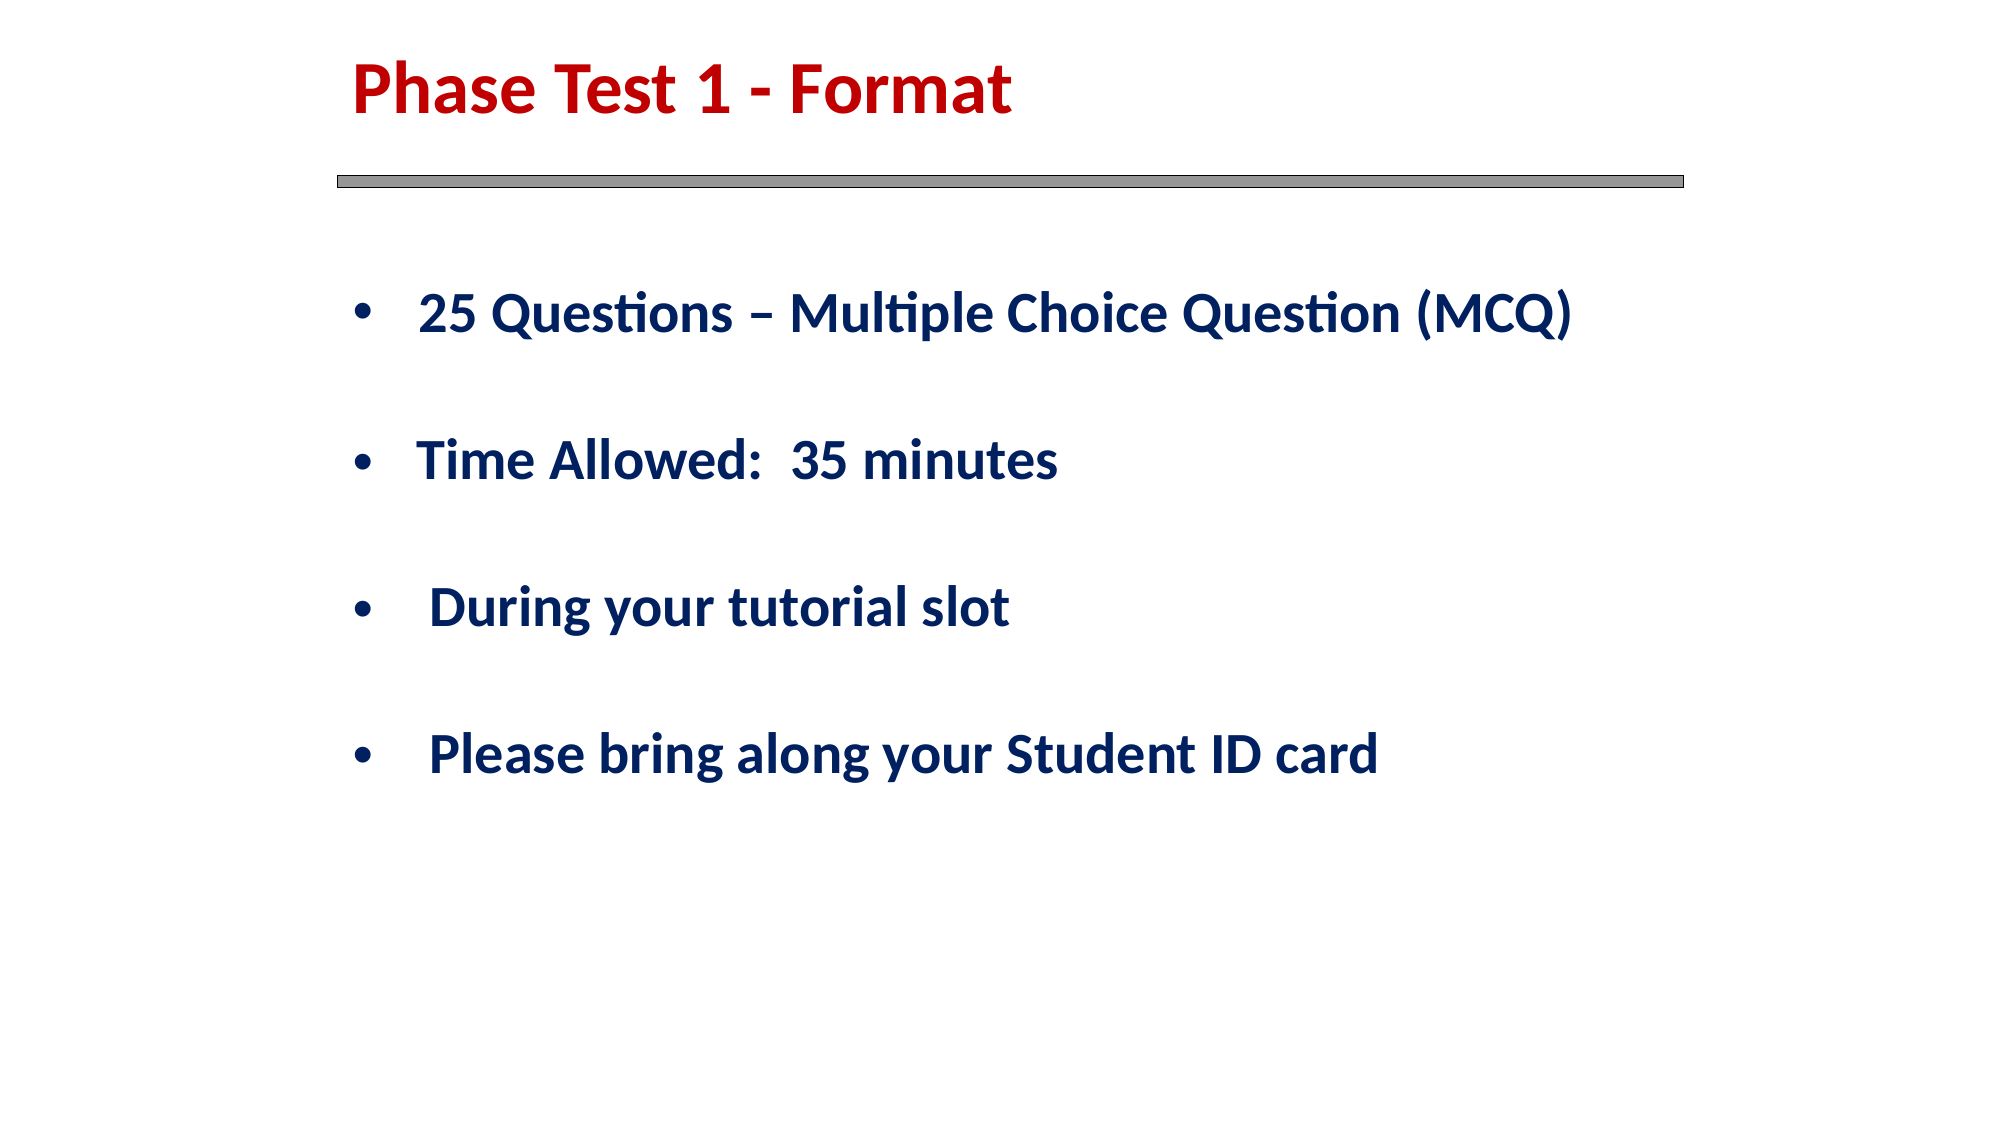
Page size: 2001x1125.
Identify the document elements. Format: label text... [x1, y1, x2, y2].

text_box [337, 175, 1684, 188]
list 25 Questions – Multiple Choice Question (MCQ) Time Allowed: 35 minutes During your tutorial slot Please bring along your Student ID card [337, 276, 1613, 952]
title Phase Test 1 - Format [337, 0, 1613, 175]
